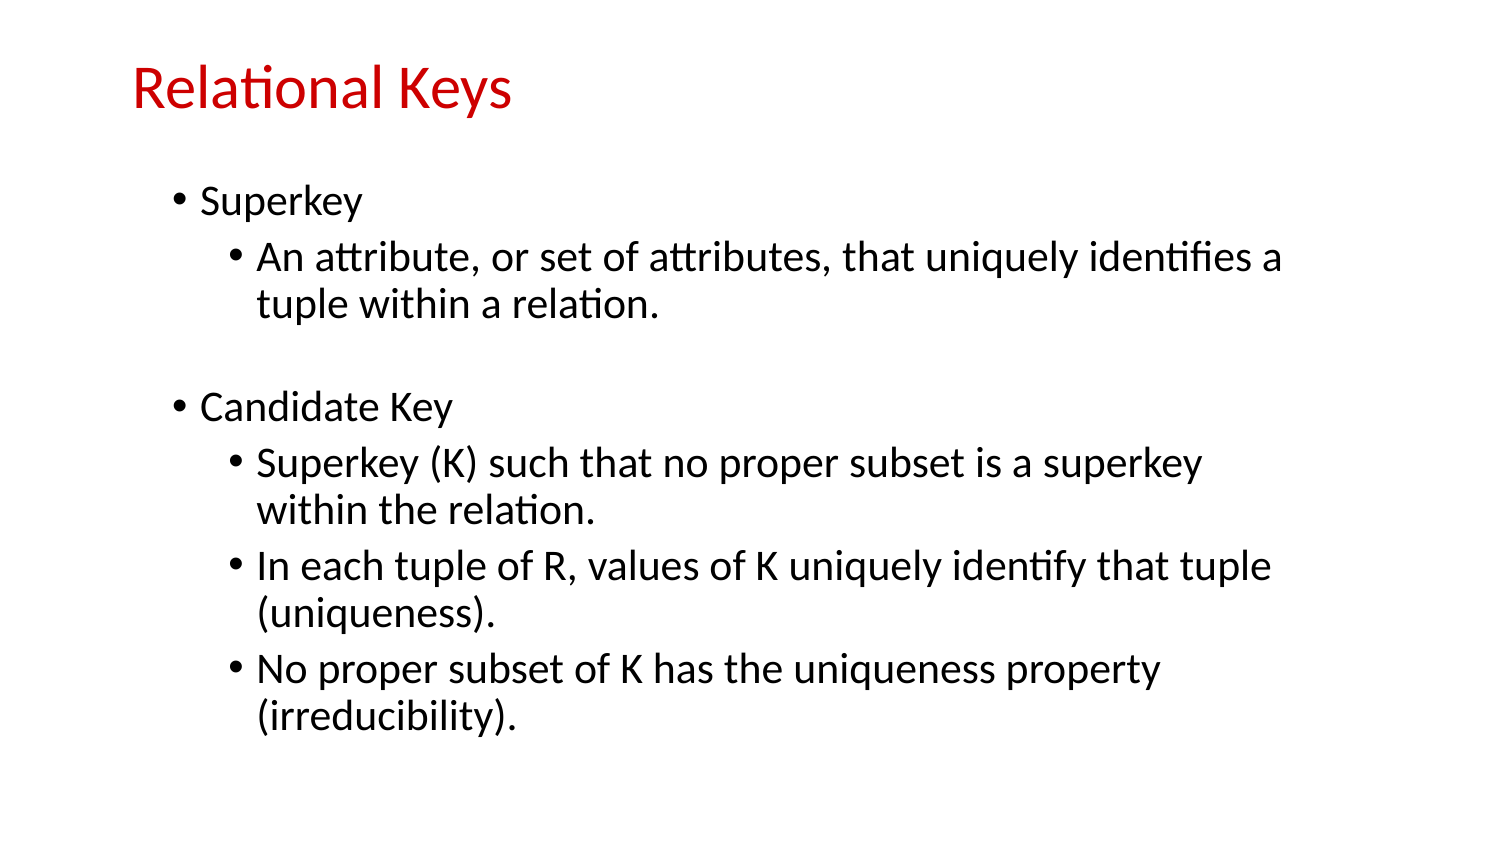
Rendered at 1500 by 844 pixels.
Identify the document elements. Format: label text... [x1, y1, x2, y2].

title Relational Keys [121, 41, 1154, 135]
list Superkey An attribute, or set of attributes, that uniquely identifies a tuple within a relation. Candidate Key Superkey (K) such that no proper subset is a superkey within the relation. In each tuple of R, values of K uniquely identify that tuple (uniqueness). No proper subset of K has the uniqueness property (irreducibility). [159, 172, 1317, 731]
